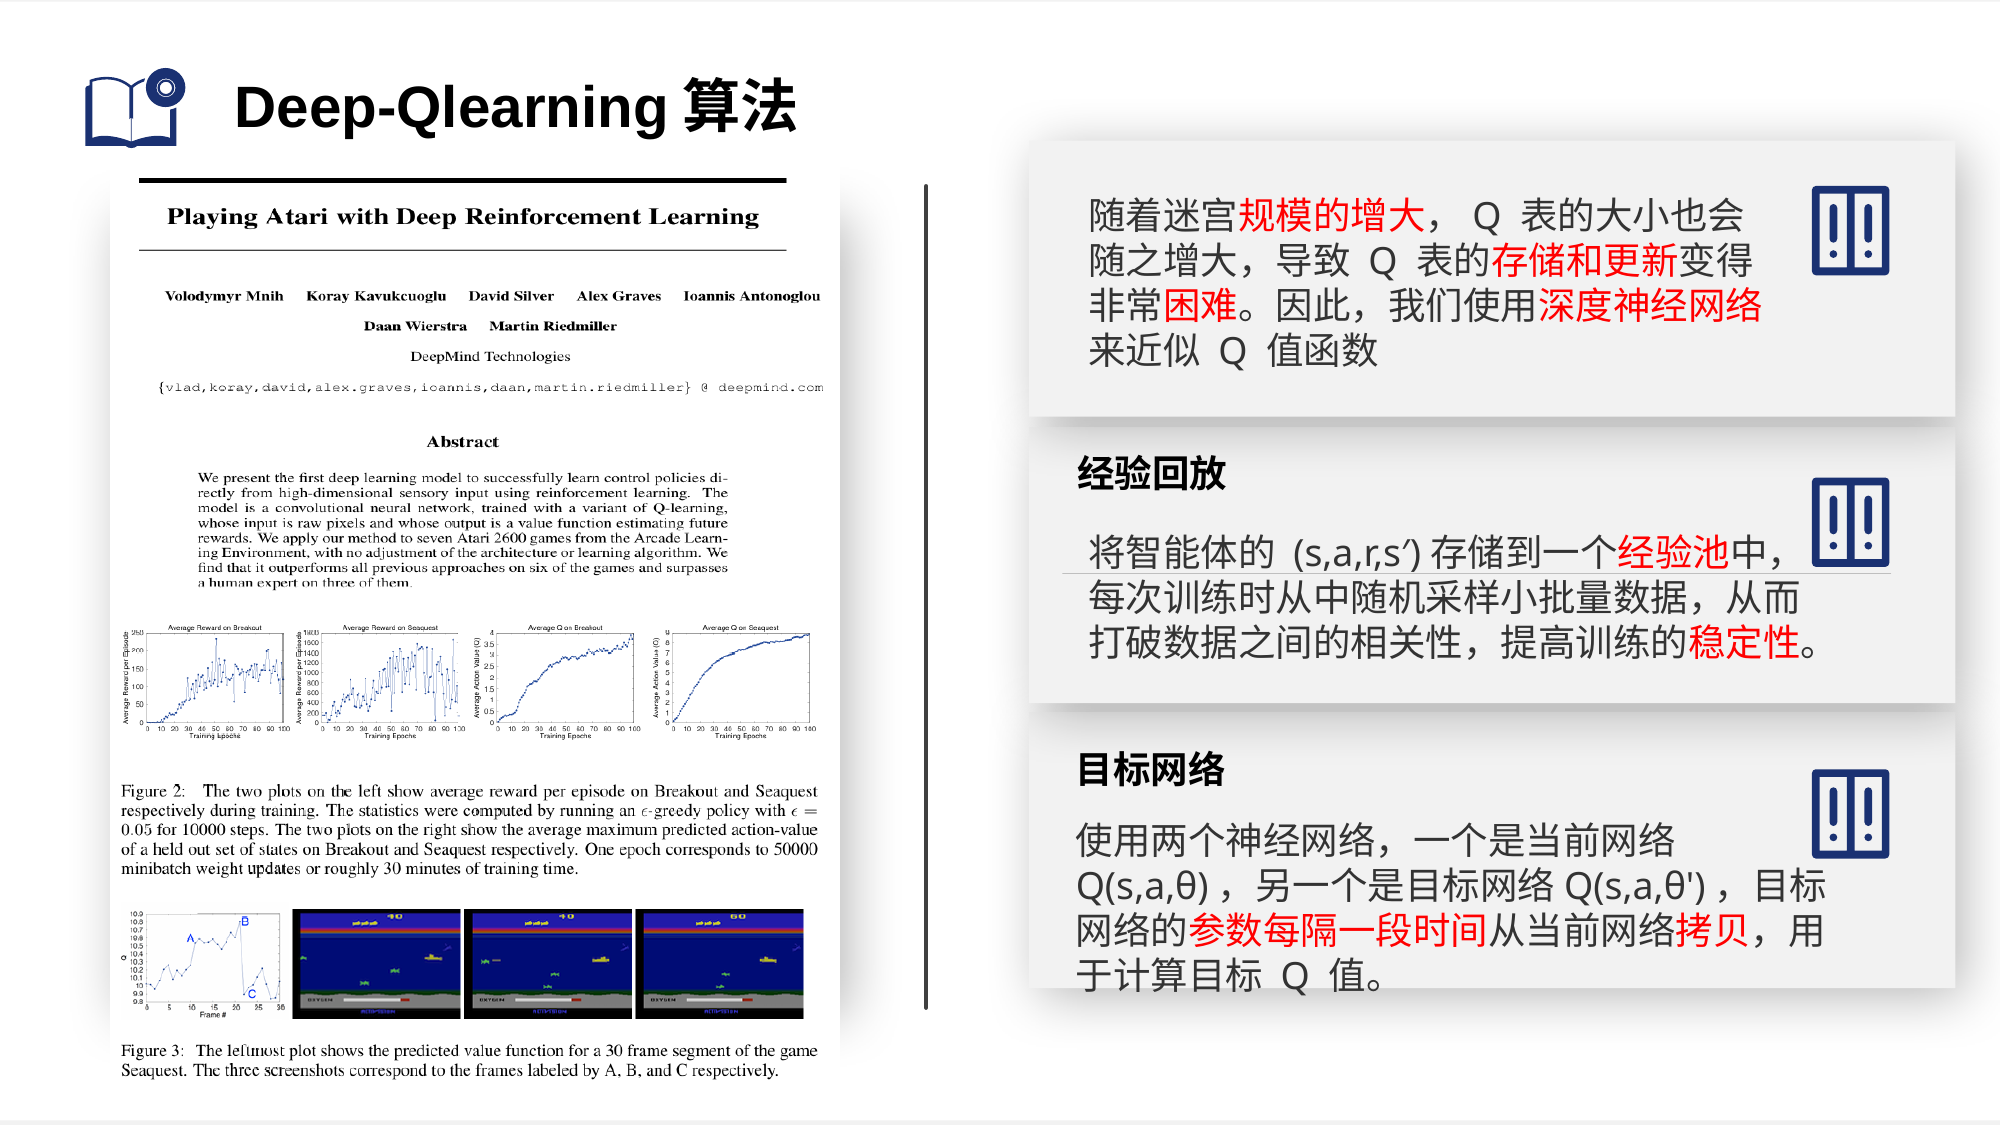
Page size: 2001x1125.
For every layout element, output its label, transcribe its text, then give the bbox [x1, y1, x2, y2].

picture [110, 151, 840, 1091]
text_box [1811, 185, 1890, 276]
text_box [1028, 728, 1956, 989]
text_box 经验回放 [1062, 442, 1891, 510]
title Deep-Qlearning算法 [220, 38, 2000, 148]
text_box [85, 76, 177, 149]
text_box 将智能体的 (s,a,r,s′)存储到一个经验池中，每次训练时从中随机采样小批量数据，从而打破数据之间的相关性，提高训练的稳定性。 [1073, 542, 1821, 573]
text_box [1028, 148, 1956, 418]
text_box 将智能体的 (s,a,r,s′)存储到一个经验池中，每次训练时从中随机采样小批量数据，从而打破数据之间的相关性，提高训练的稳定性。 [1073, 574, 1821, 652]
text_box [1811, 769, 1890, 859]
text_box [1811, 477, 1890, 567]
text_box [1028, 443, 1956, 704]
text_box 随着迷宫规模的增大，Q 表的大小也会随之增大，导致 Q 表的存储和更新变得非常困难。因此，我们使用深度神经网络来近似 Q 值函数 [1073, 170, 1791, 394]
text_box [0, 1, 2000, 1121]
text_box [145, 67, 186, 108]
text_box 使用两个神经网络，一个是当前网络Q(s,a,θ)，另一个是目标网络Q(s,a,θ')，目标网络的参数每隔一段时间从当前网络拷贝，用于计算目标 Q 值。 [1060, 829, 1856, 985]
text_box 目标网络 [1060, 738, 1890, 807]
